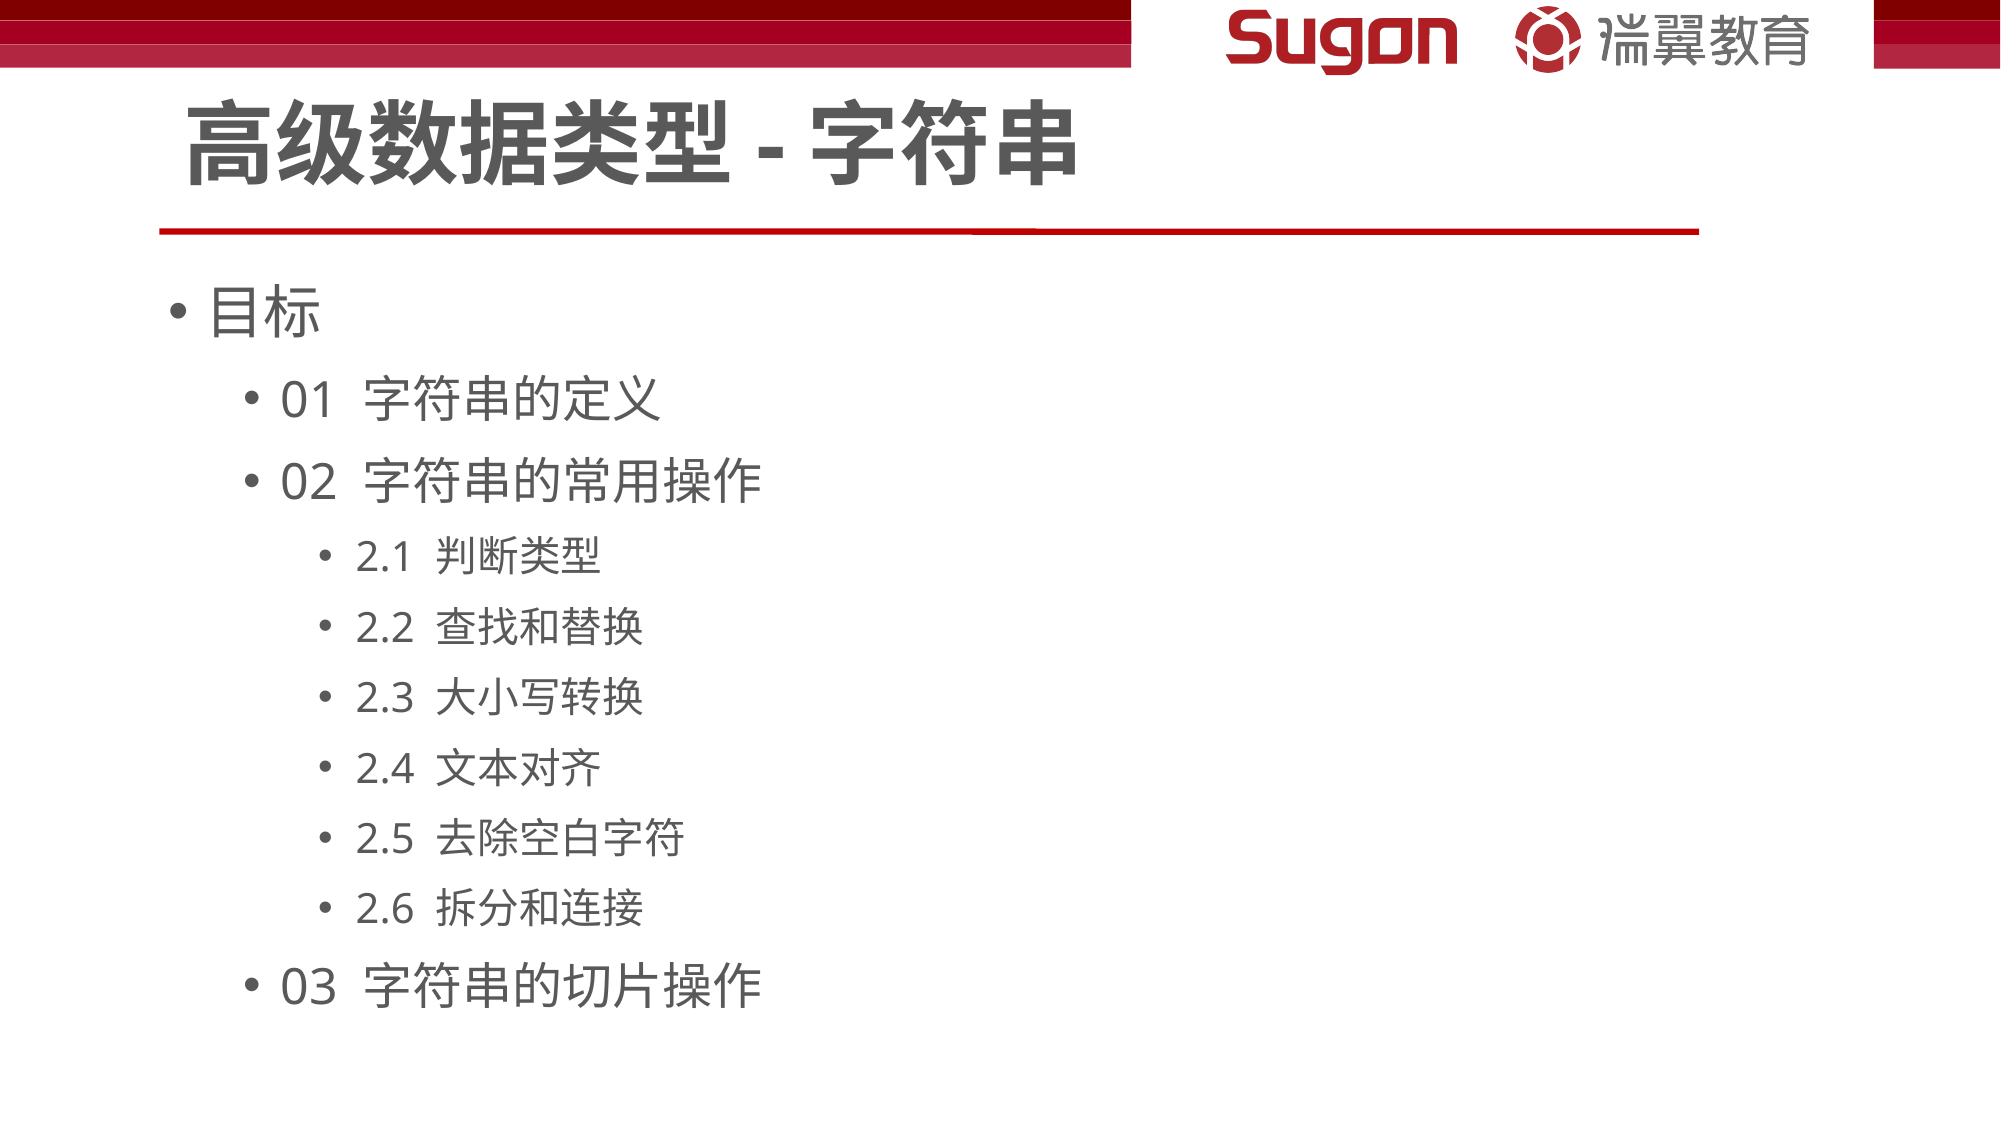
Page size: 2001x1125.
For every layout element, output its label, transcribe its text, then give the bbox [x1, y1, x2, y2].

picture [1515, 6, 1809, 73]
title 高级数据类型-字符串 [169, 91, 1895, 214]
picture [1194, 0, 1484, 91]
list 目标 01 字符串的定义 02 字符串的常用操作 2.1 判断类型 2.2 查找和替换 2.3 大小写转换 2.4 文本对齐 2.5 去除空白字符 2.6 拆分和连接 03 字符串的切片操作 [153, 253, 1879, 1028]
